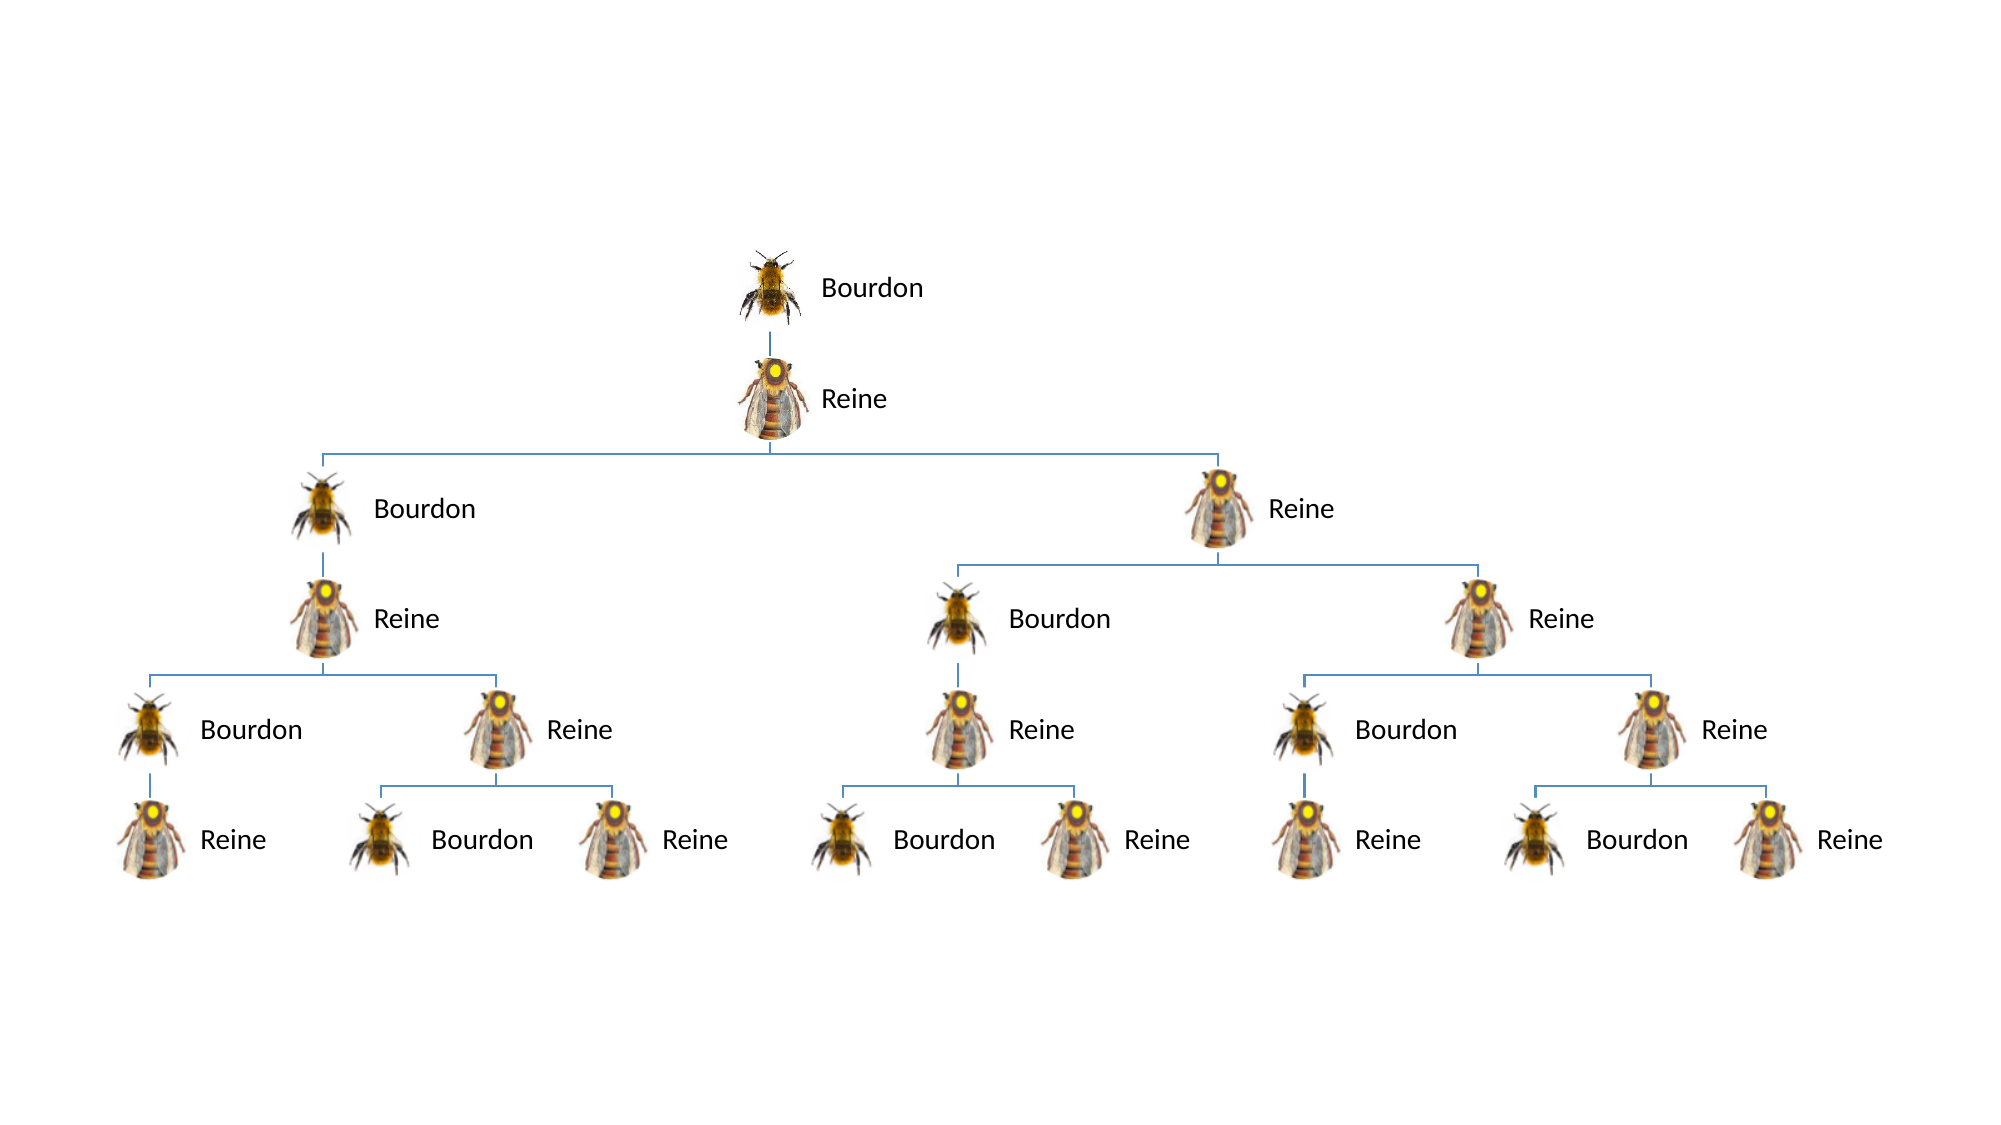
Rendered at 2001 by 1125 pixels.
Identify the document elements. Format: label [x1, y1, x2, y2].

text_box [107, 167, 1935, 963]
